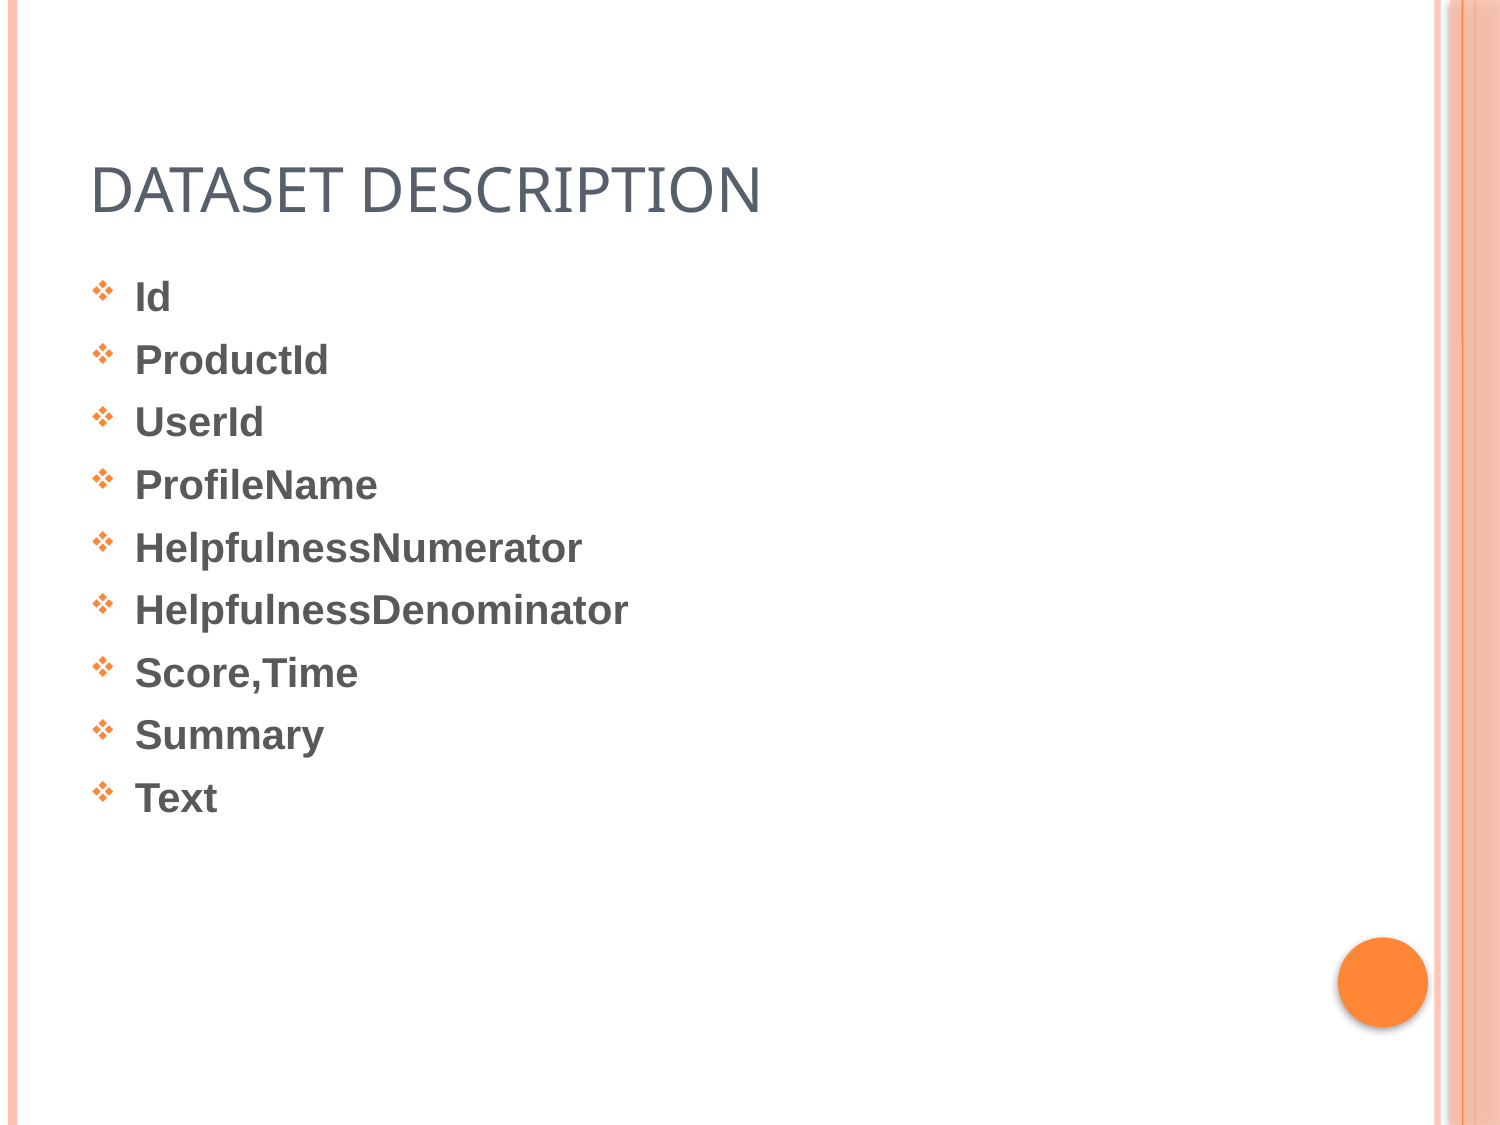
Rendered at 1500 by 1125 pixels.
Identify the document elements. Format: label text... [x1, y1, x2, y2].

list Id ProductId UserId ProfileName HelpfulnessNumerator HelpfulnessDenominator Score,Time Summary Text [75, 262, 1300, 1062]
title Dataset Description [75, 45, 1300, 233]
